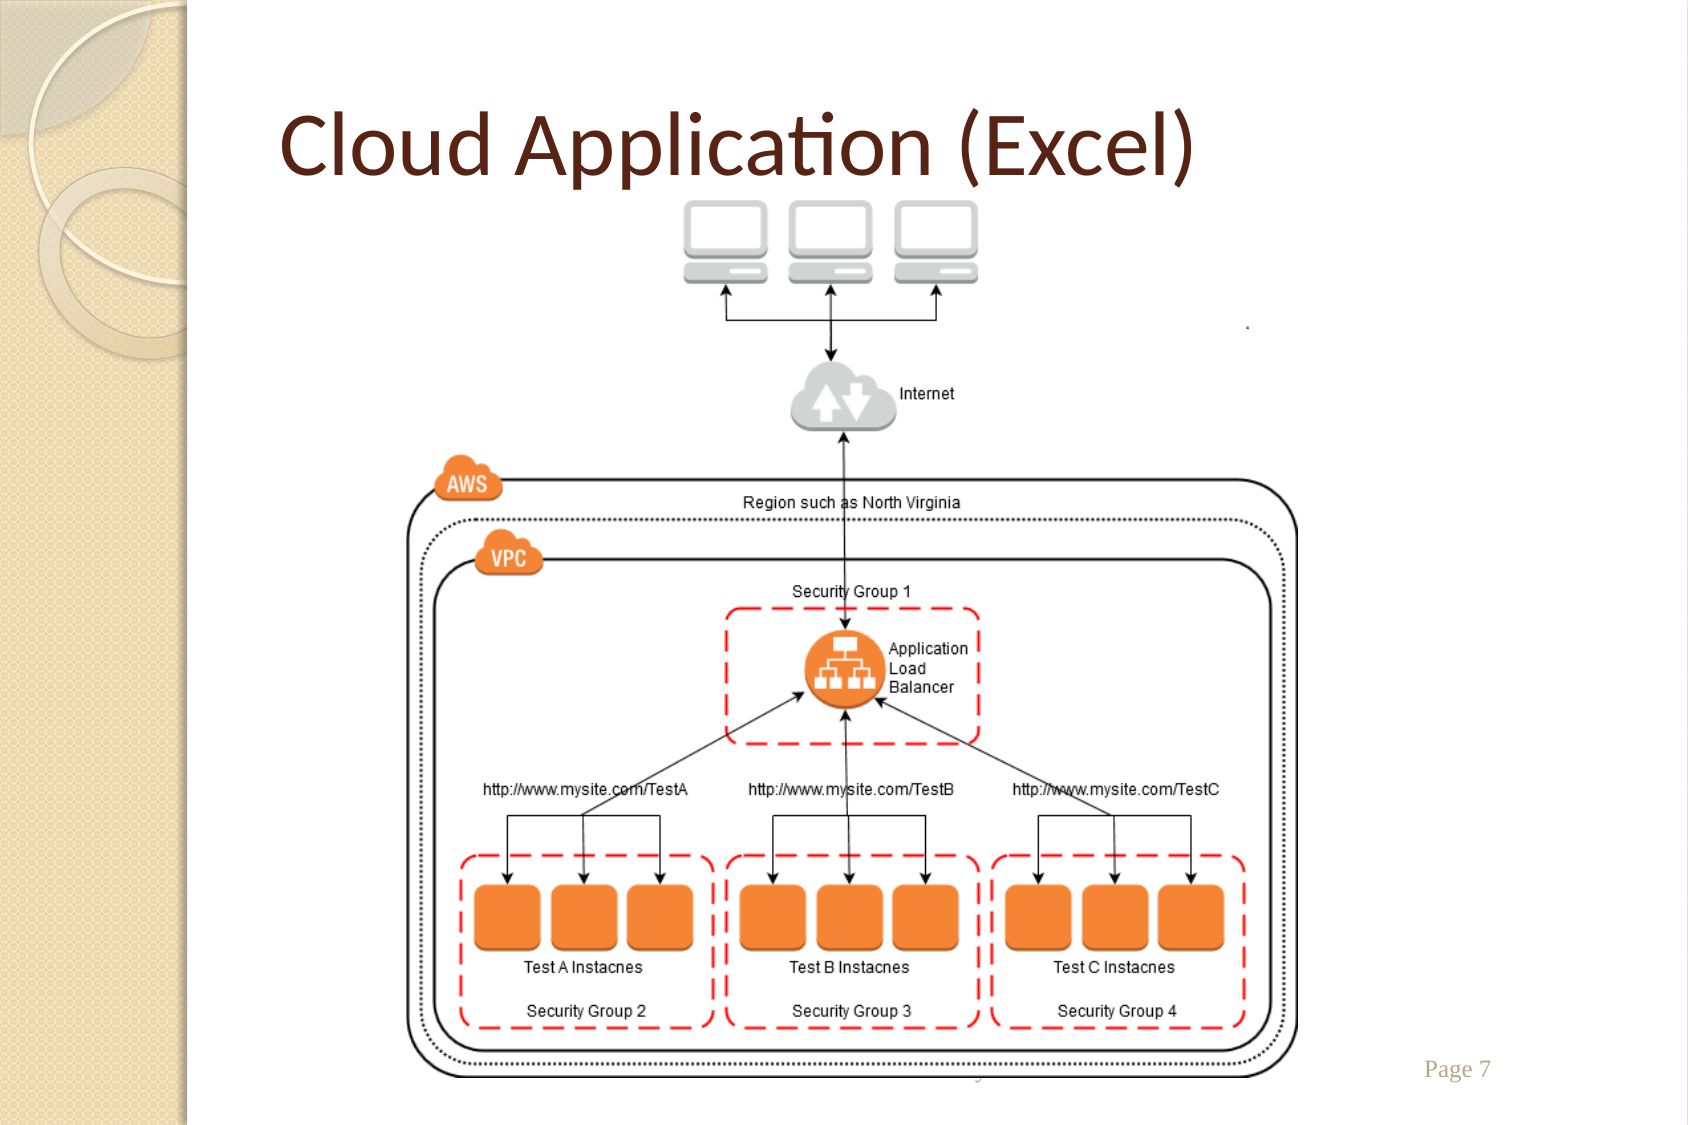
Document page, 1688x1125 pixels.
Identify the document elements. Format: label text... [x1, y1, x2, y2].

title Cloud Application (Excel) [264, 45, 1649, 233]
text_box Page 7 [1295, 1024, 1633, 1090]
picture [405, 199, 1298, 1078]
